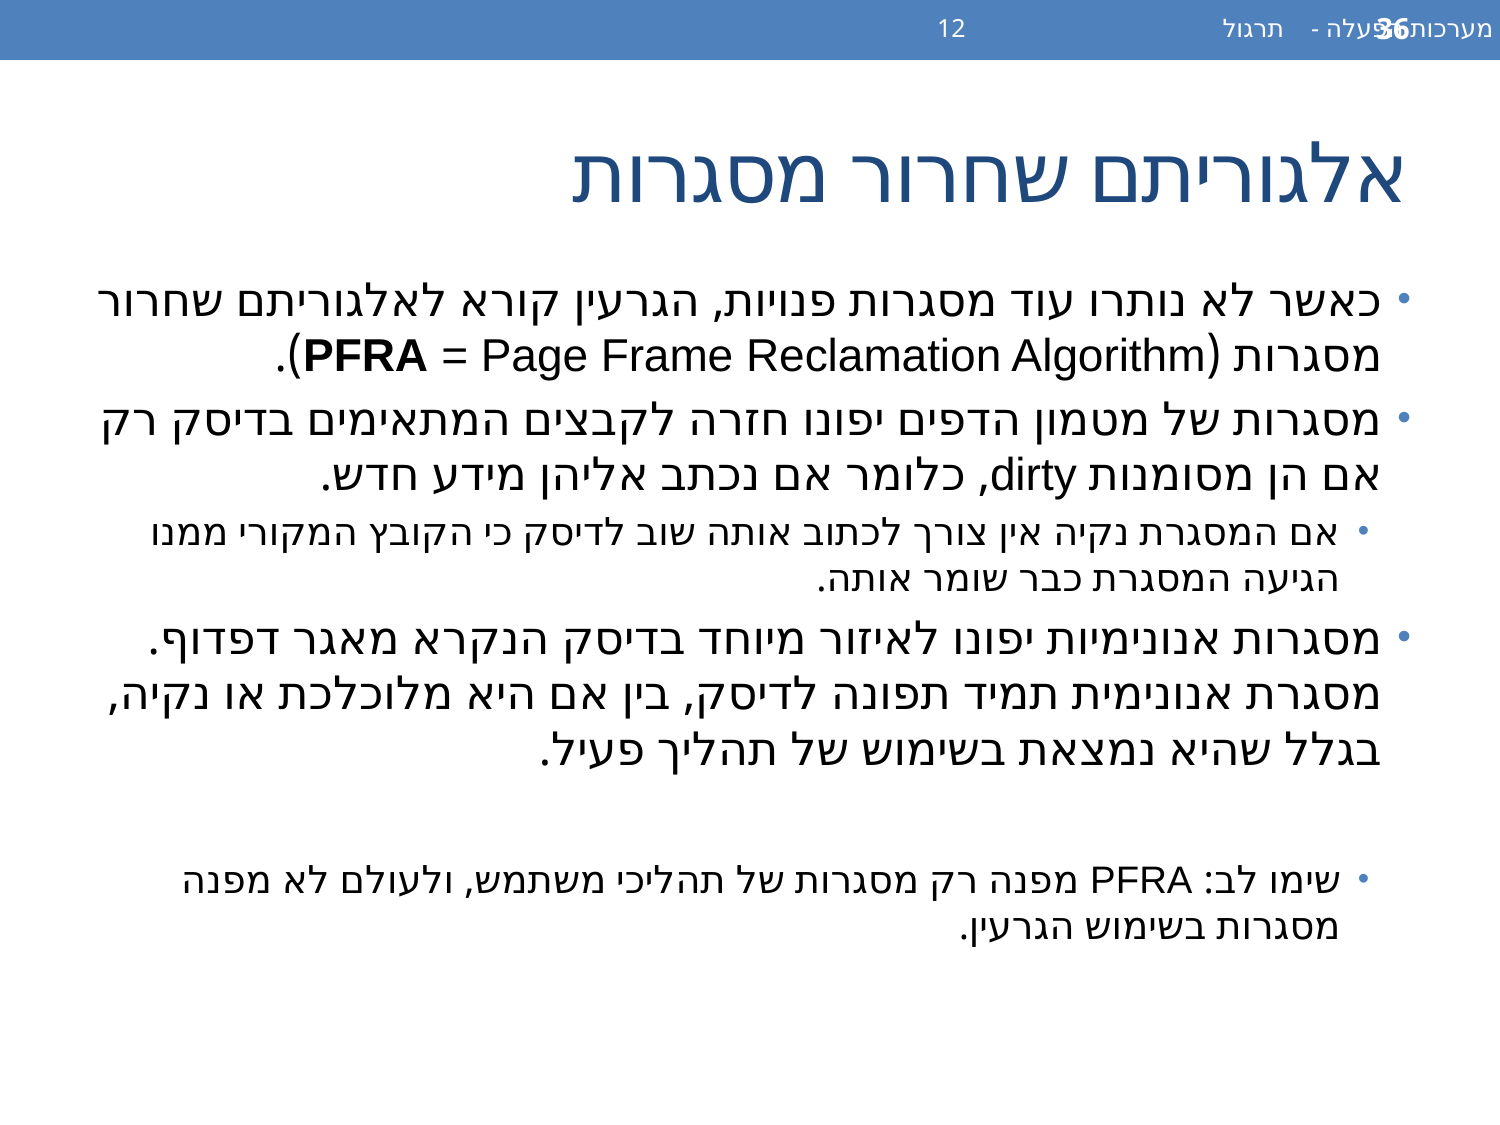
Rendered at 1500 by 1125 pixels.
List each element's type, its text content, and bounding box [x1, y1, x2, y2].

slide_number 36 [1250, 3, 1425, 57]
list כאשר לא נותרו עוד מסגרות פנויות, הגרעין קורא לאלגוריתם שחרור מסגרות (PFRA = Page Frame Reclamation Algorithm). מסגרות של מטמון הדפים יפונו חזרה לקבצים המתאימים בדיסק רק אם הן מסומנות dirty, כלומר אם נכתב אליהן מידע חדש. אם המסגרת נקיה אין צורך לכתוב אותה שוב לדיסק כי הקובץ המקורי ממנו הגיעה המסגרת כבר שומר אותה. מסגרות אנונימיות יפונו לאיזור מיוחד בדיסק הנקרא מאגר דפדוף. מסגרת אנונימית תמיד תפונה לדיסק, בין אם היא מלוכלכת או נקיה, בגלל שהיא נמצאת בשימוש של תהליך פעיל. שימו לב: PFRA מפנה רק מסגרות של תהליכי משתמש, ולעולם לא מפנה מסגרות בשימוש הגרעין. [75, 262, 1425, 1063]
footer מערכות הפעלה - תרגול 12 [562, 3, 1238, 57]
title אלגוריתם שחרור מסגרות [75, 87, 1425, 250]
